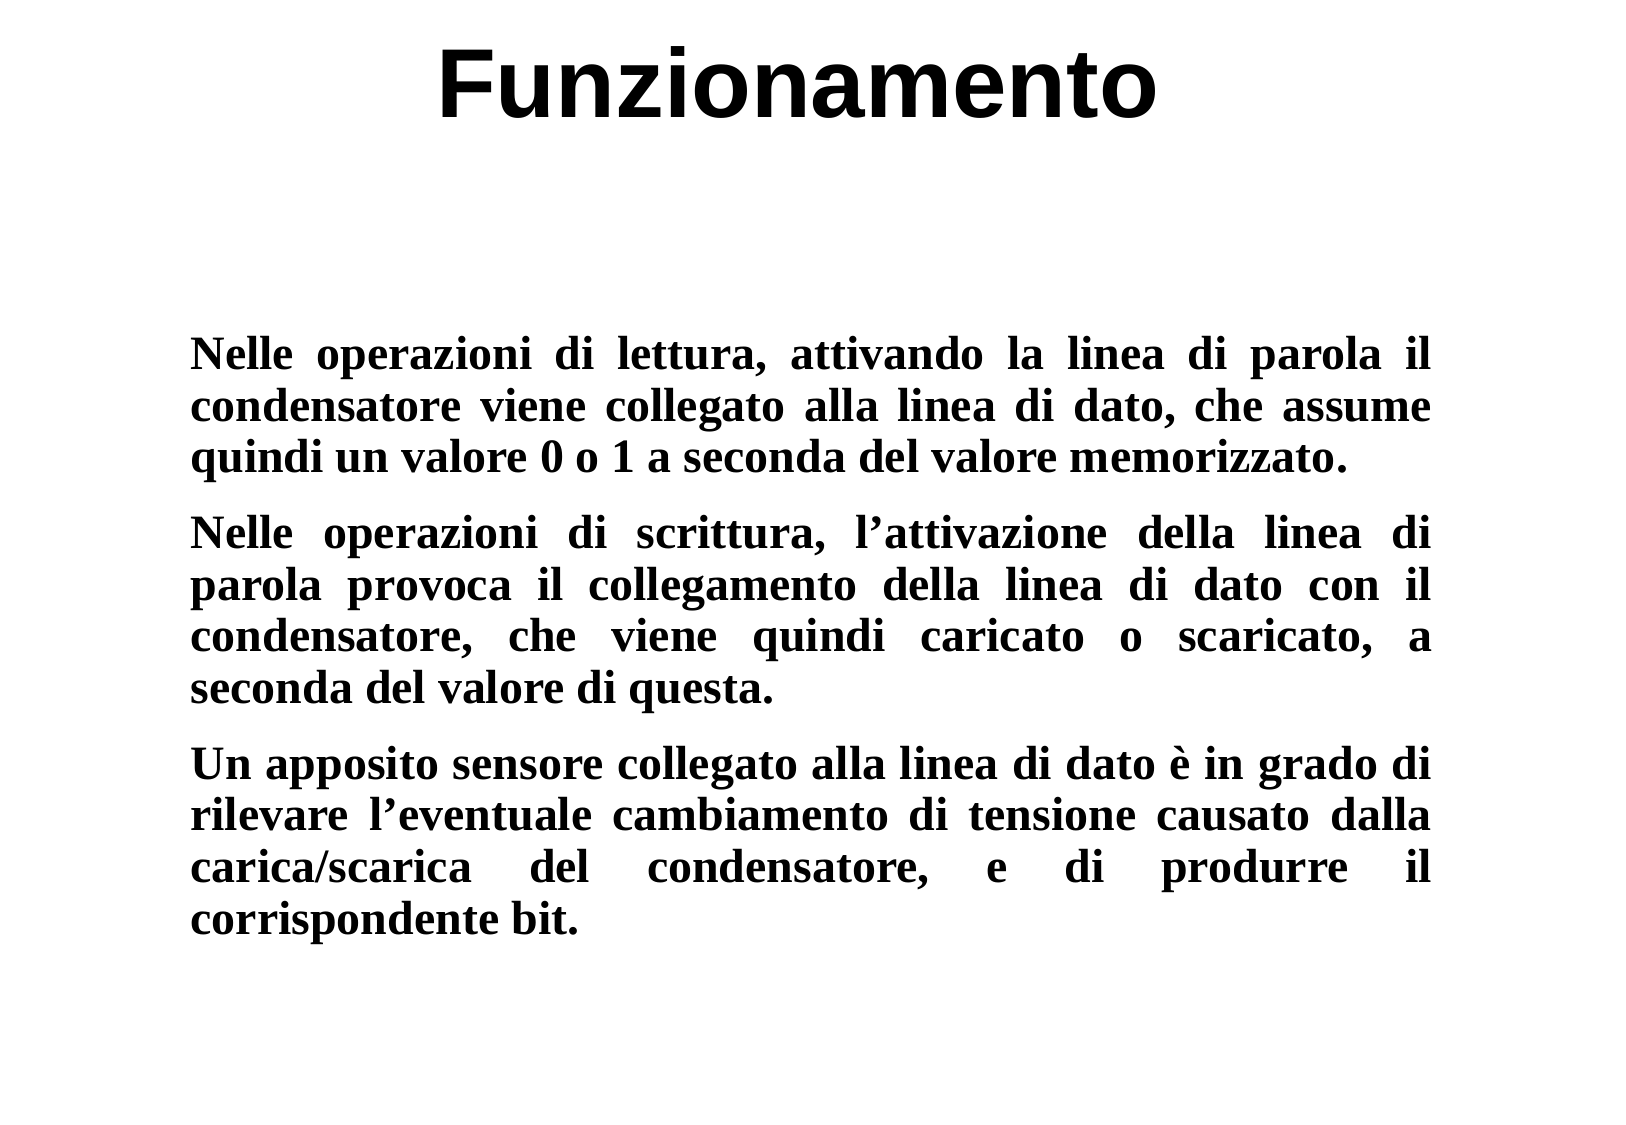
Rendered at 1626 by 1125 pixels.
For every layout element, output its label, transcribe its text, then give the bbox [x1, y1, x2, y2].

title Funzionamento [20, 16, 1575, 141]
list Nelle operazioni di lettura, attivando la linea di parola il condensatore viene collegato alla linea di dato, che assume quindi un valore 0 o 1 a seconda del valore memorizzato. Nelle operazioni di scrittura, l’attivazione della linea di parola provoca il collegamento della linea di dato con il condensatore, che viene quindi caricato o scaricato, a seconda del valore di questa. Un apposito sensore collegato alla linea di dato è in grado di rilevare l’eventuale cambiamento di tensione causato dalla carica/scarica del condensatore, e di produrre il corrispondente bit. [176, 320, 1449, 969]
